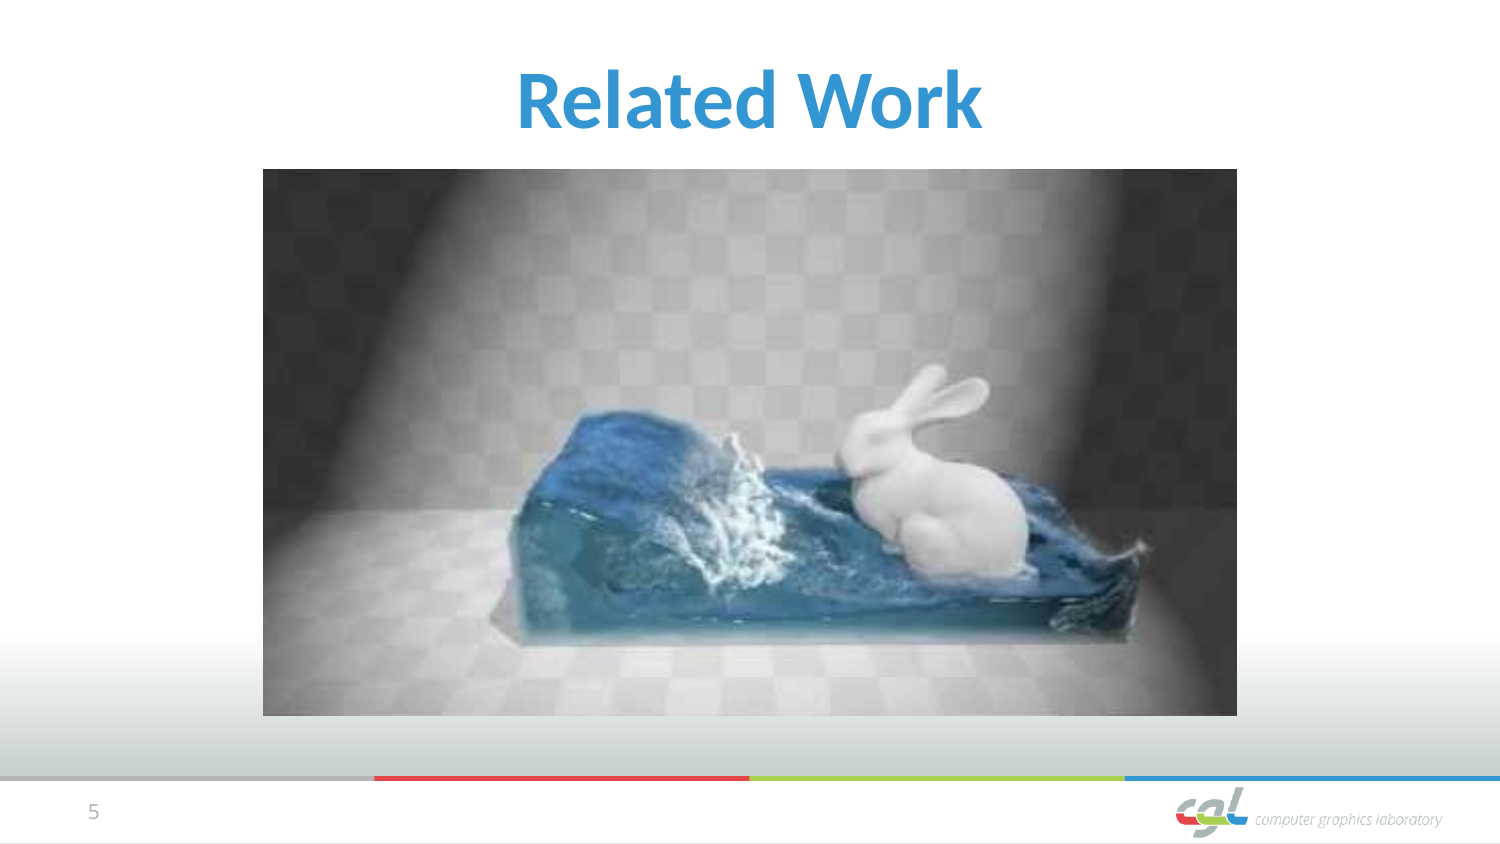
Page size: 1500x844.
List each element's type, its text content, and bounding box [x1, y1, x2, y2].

picture [0, 776, 1500, 844]
slide_number 5 [52, 800, 136, 824]
title Related Work [52, 0, 1449, 116]
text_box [262, 168, 1238, 718]
